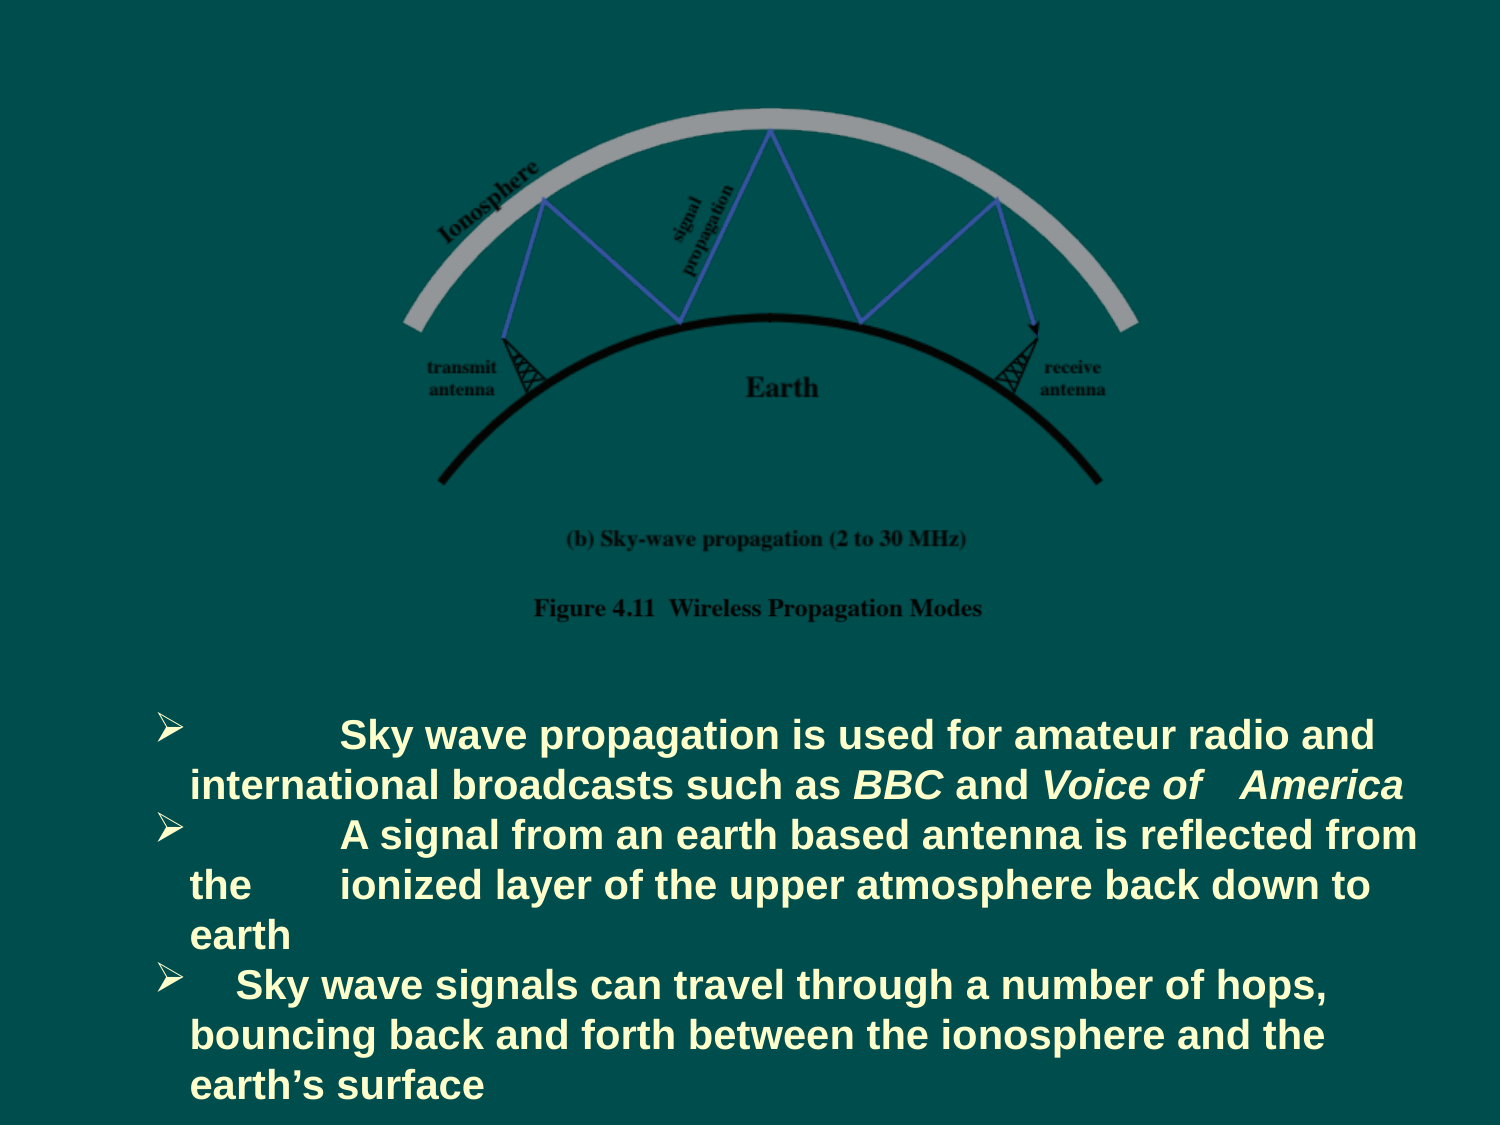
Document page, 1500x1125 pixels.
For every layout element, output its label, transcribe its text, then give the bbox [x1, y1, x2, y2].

text_box Sky wave propagation is used for amateur radio and international broadcasts such as BBC and Voice of America A signal from an earth based antenna is reflected from the ionized layer of the upper atmosphere back down to earth Sky wave signals can travel through a number of hops, bouncing back and forth between the ionosphere and the earth’s surface [99, 650, 1450, 1115]
picture [137, 37, 1429, 647]
